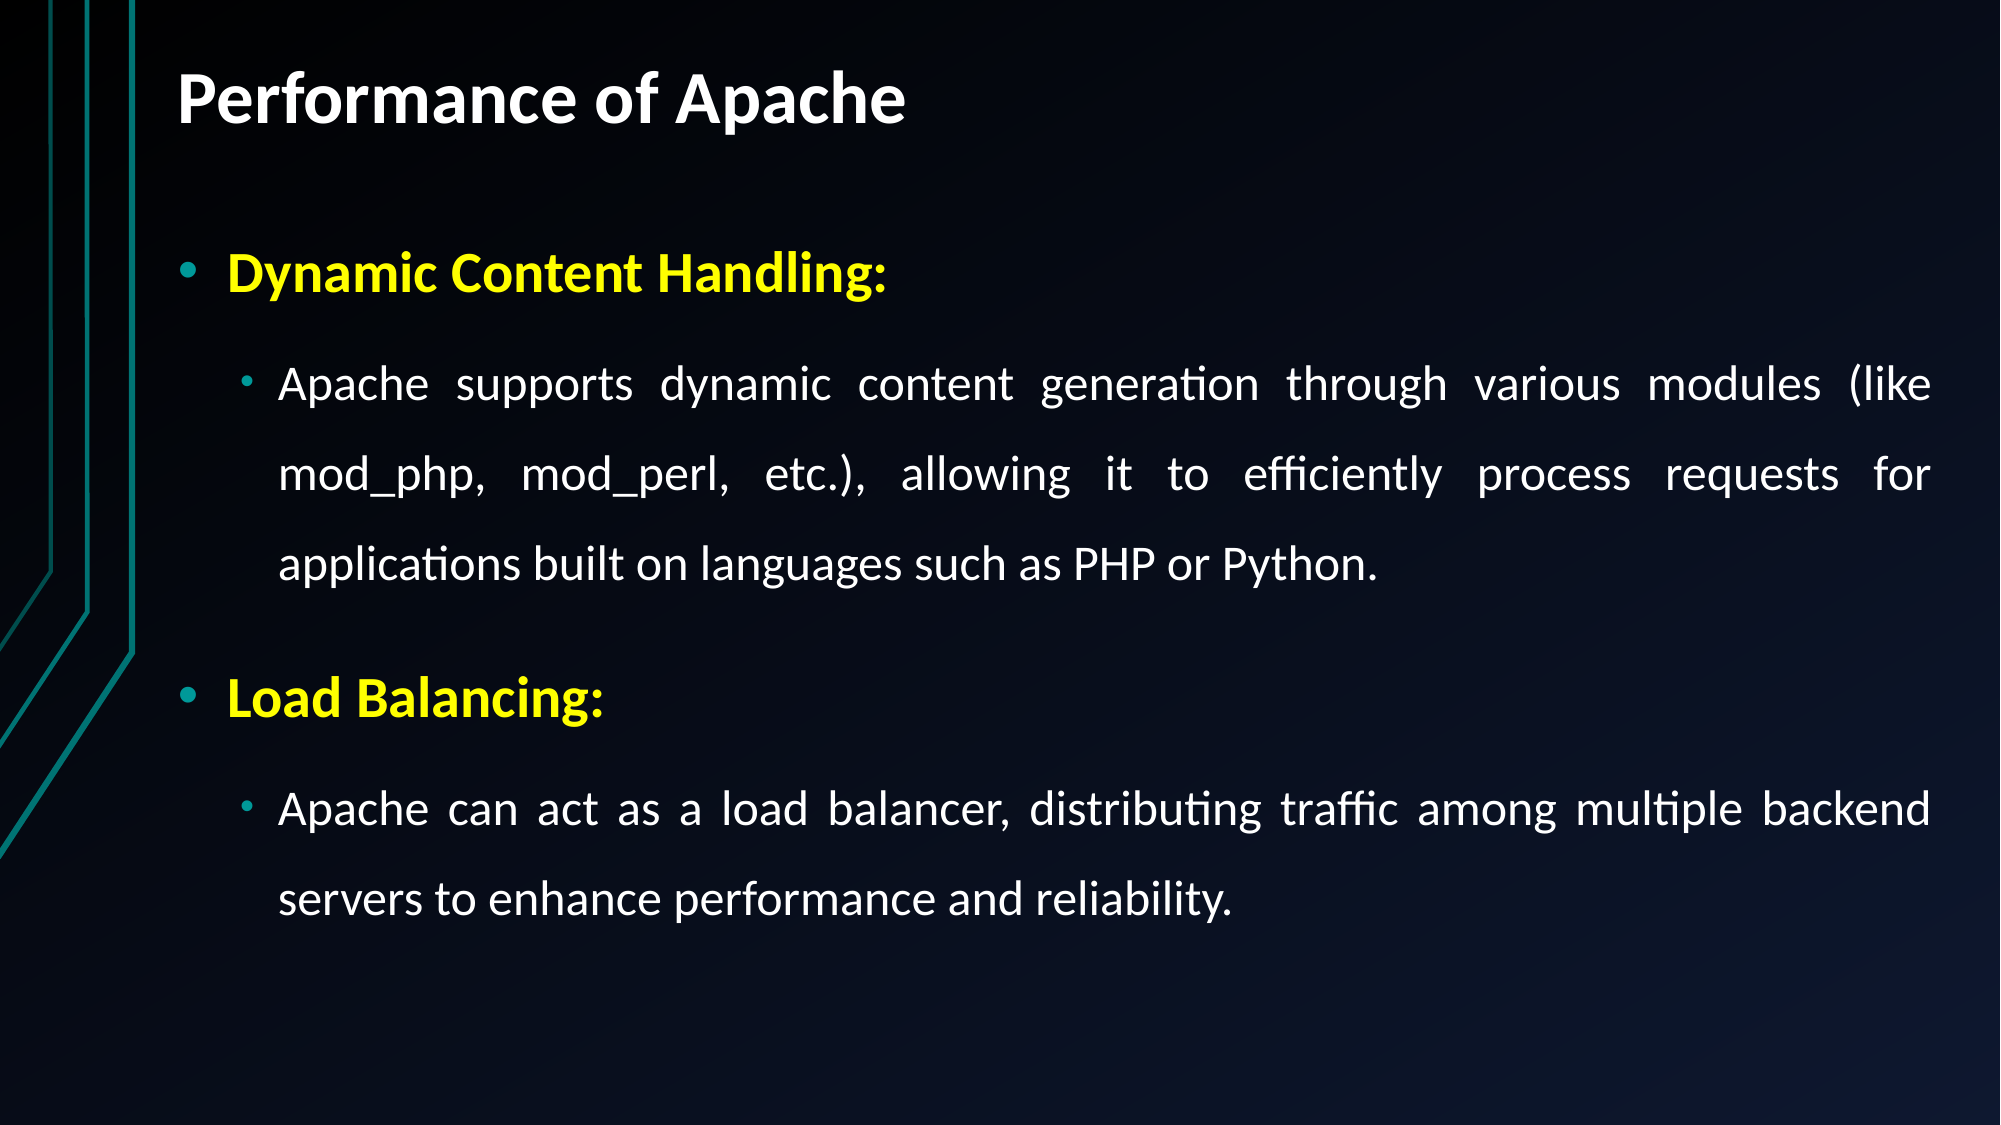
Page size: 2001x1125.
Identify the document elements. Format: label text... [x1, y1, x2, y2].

list Dynamic Content Handling: Apache supports dynamic content generation through various modules (like mod_php, mod_perl, etc.), allowing it to efficiently process requests for applications built on languages such as PHP or Python. Load Balancing: Apache can act as a load balancer, distributing traffic among multiple backend servers to enhance performance and reliability. [157, 189, 1953, 1080]
title Performance of Apache [157, 45, 1953, 150]
